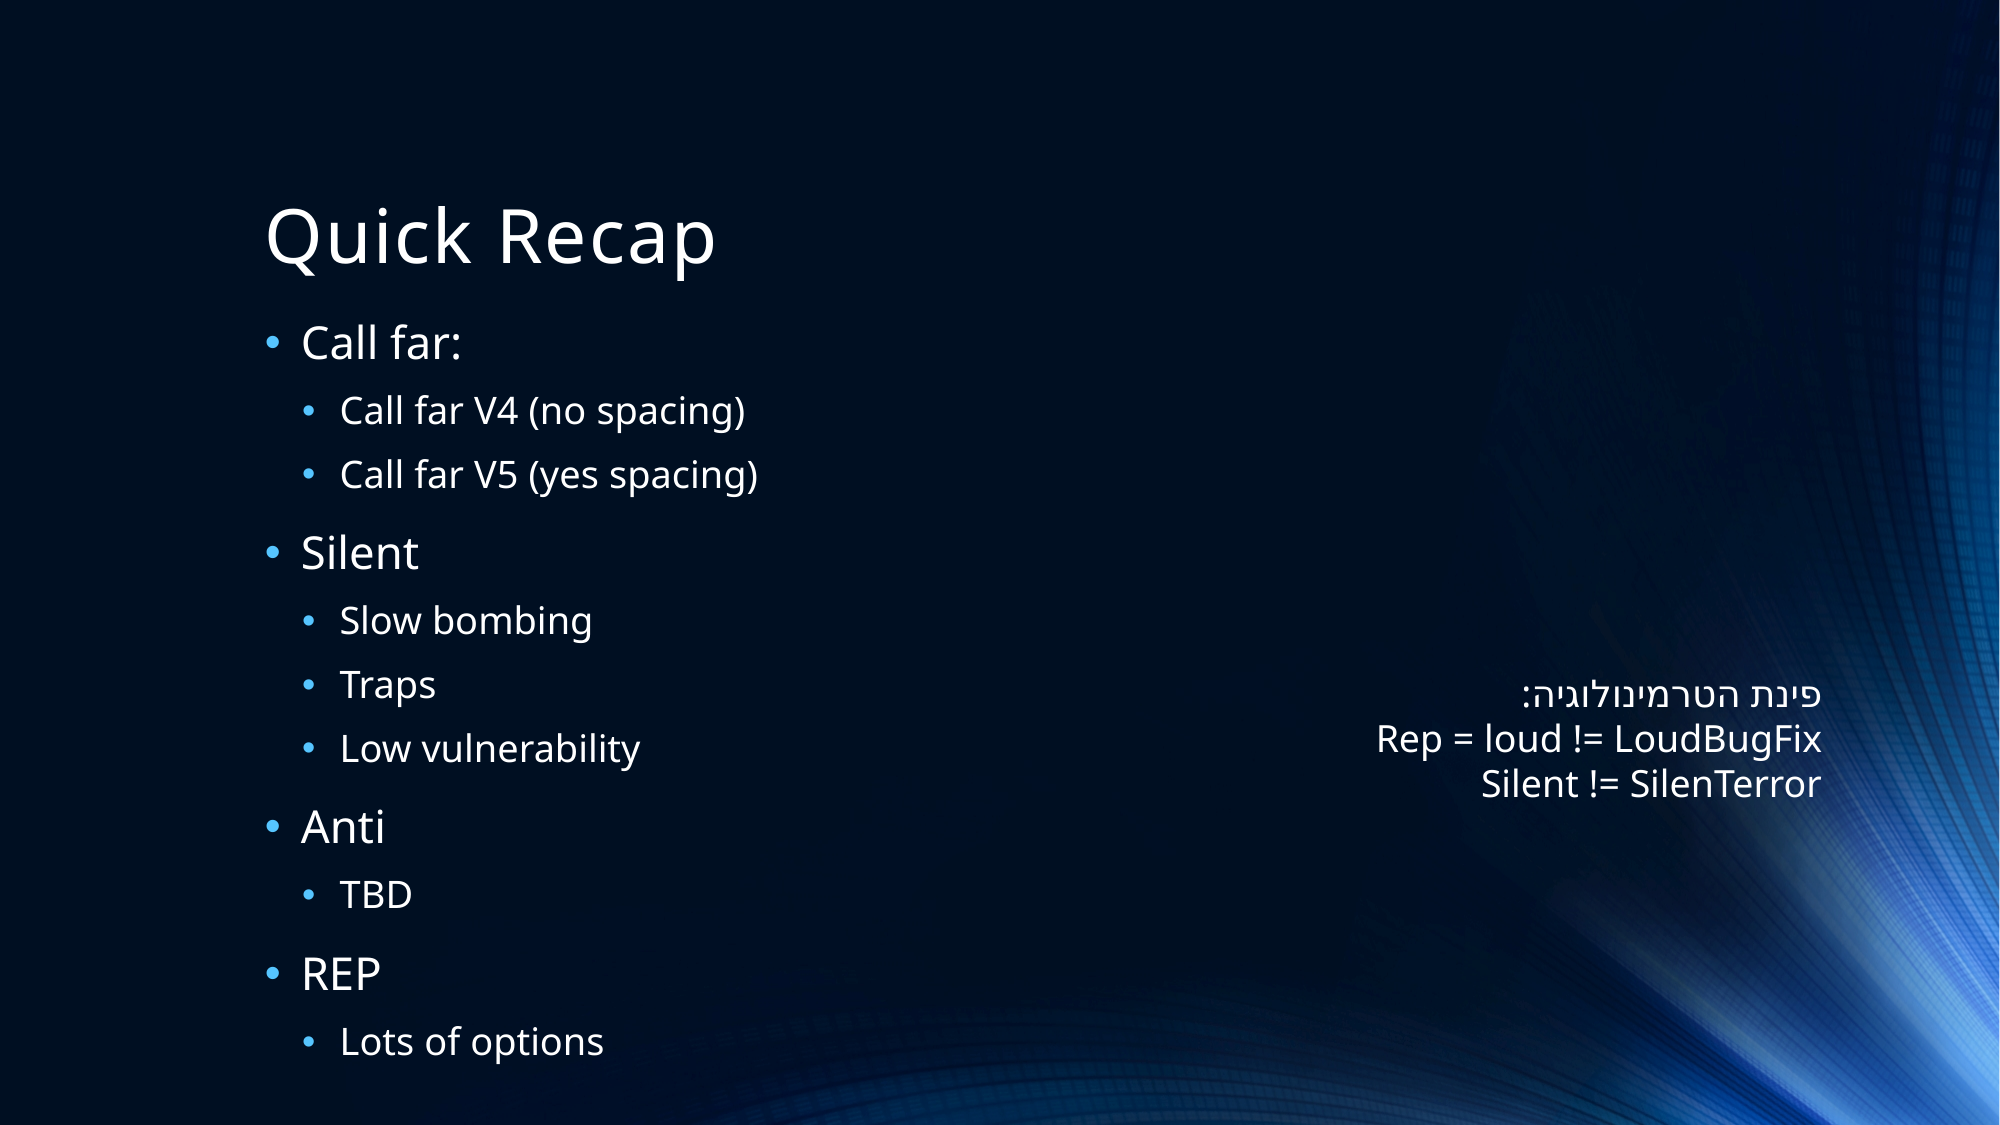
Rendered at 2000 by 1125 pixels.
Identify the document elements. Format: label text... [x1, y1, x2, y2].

list Call far: Call far V4 (no spacing) Call far V5 (yes spacing) Silent Slow bombing Traps Low vulnerability Anti TBD REP Lots of options [249, 312, 1749, 1075]
picture [0, 0, 2000, 1125]
title Quick Recap [249, 62, 1750, 288]
text_box פינת הטרמינולוגיה: Rep = loud != LoudBugFix Silent != SilenTerror [1199, 662, 1838, 813]
